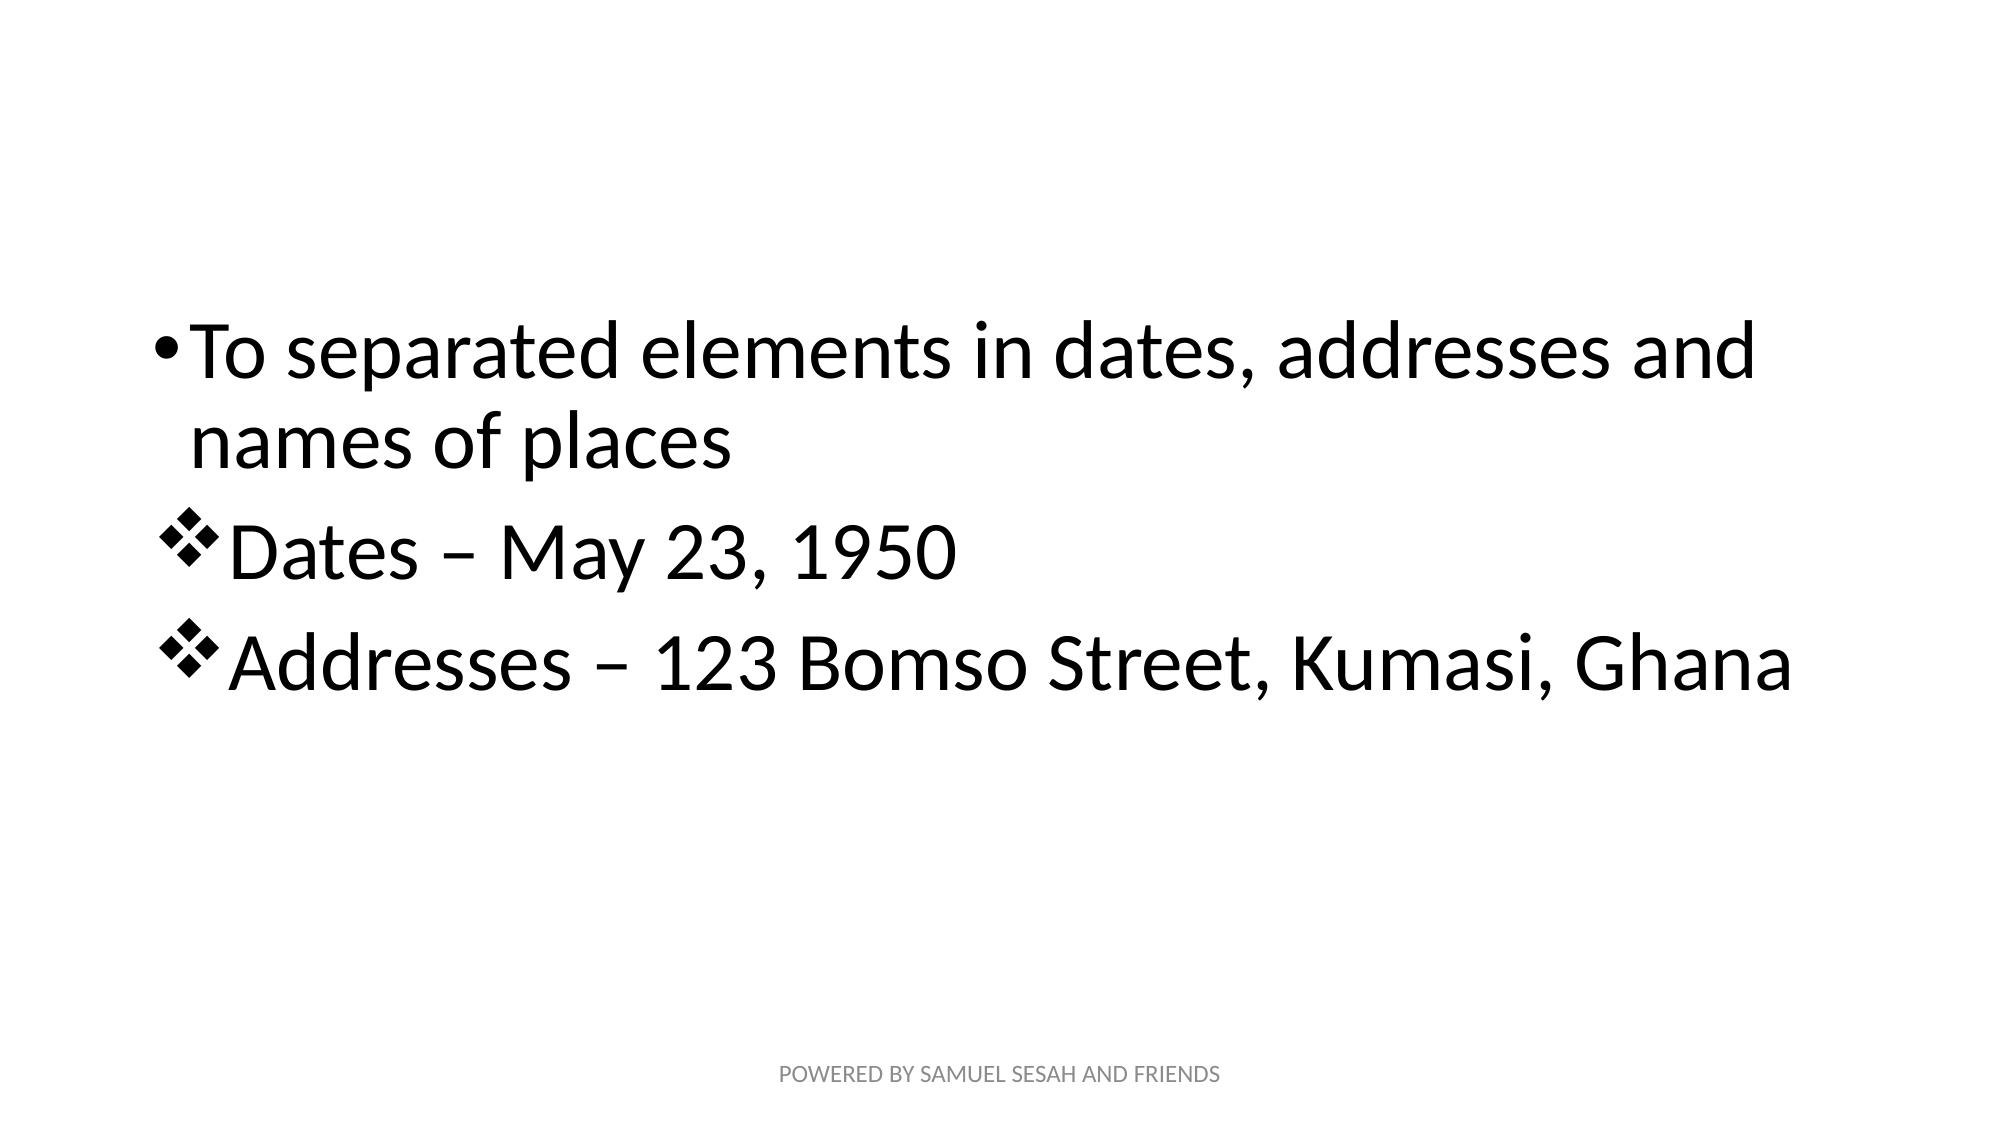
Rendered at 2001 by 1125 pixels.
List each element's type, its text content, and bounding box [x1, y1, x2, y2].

footer POWERED BY SAMUEL SESAH AND FRIENDS [662, 1042, 1338, 1103]
list To separated elements in dates, addresses and names of places Dates – May 23, 1950 Addresses – 123 Bomso Street, Kumasi, Ghana [137, 299, 1863, 1014]
